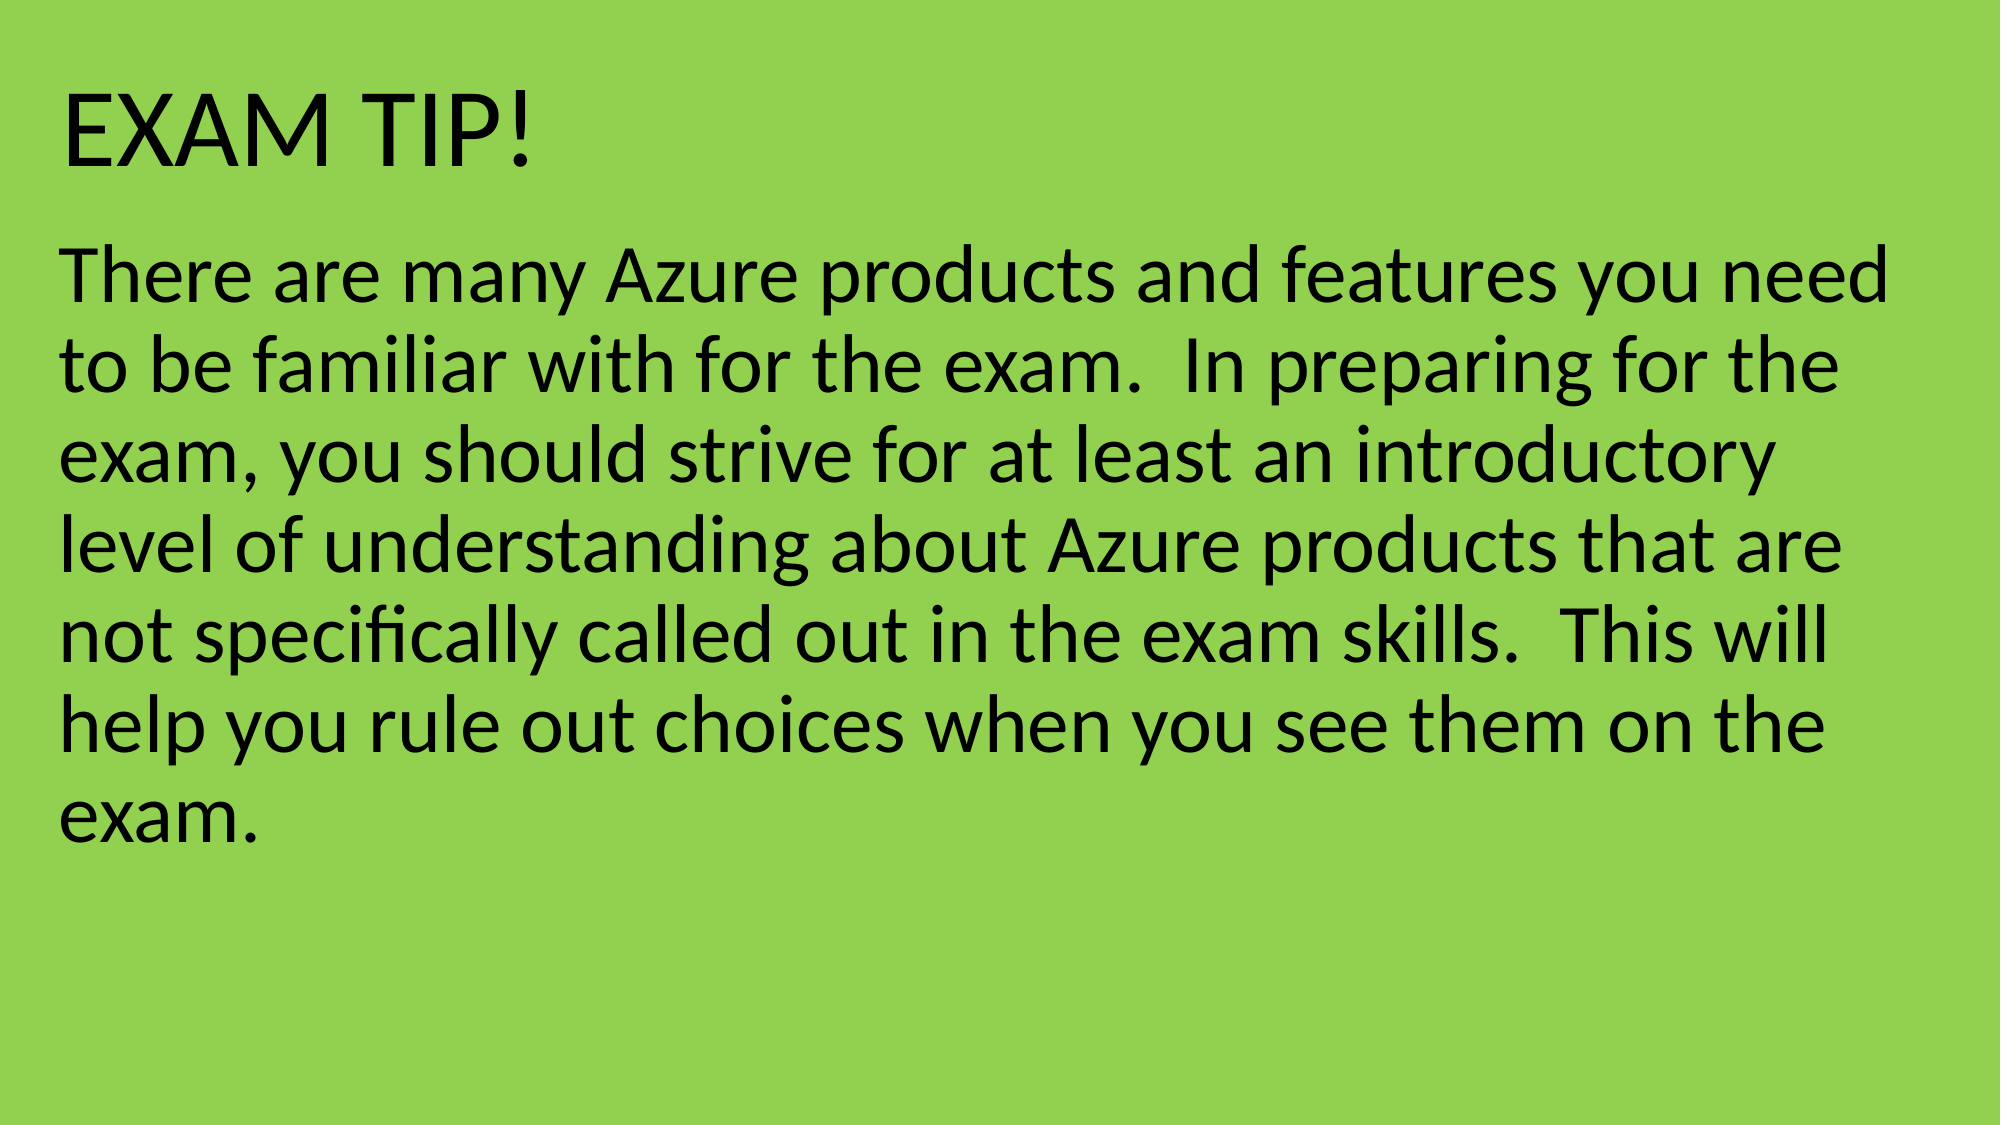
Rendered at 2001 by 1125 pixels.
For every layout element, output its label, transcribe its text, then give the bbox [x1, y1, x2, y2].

list There are many Azure products and features you need to be familiar with for the exam. In preparing for the exam, you should strive for at least an introductory level of understanding about Azure products that are not specifically called out in the exam skills. This will help you rule out choices when you see them on the exam. [43, 223, 1956, 995]
